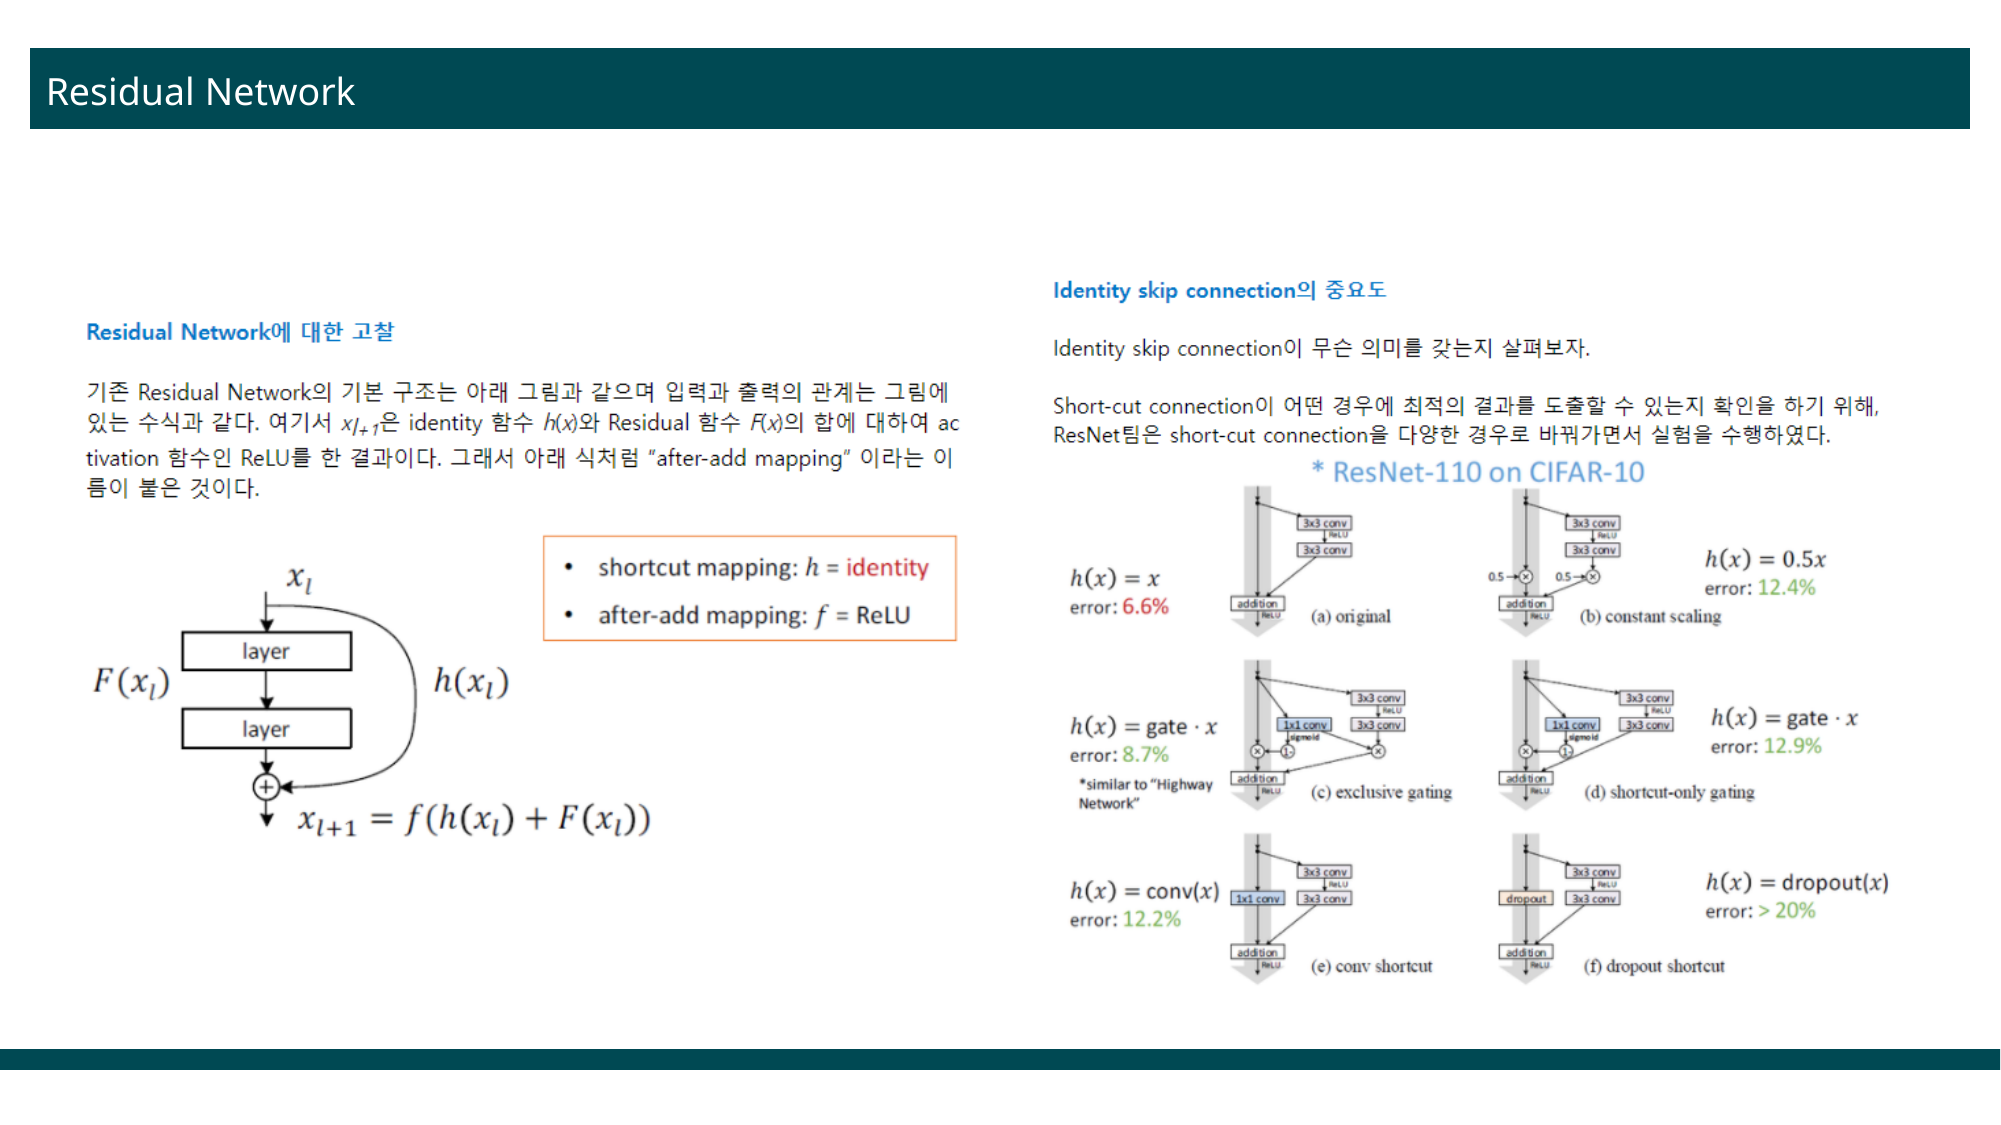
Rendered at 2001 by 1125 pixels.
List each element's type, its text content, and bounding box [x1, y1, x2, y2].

picture [1044, 273, 1905, 1001]
list Residual Network [30, 65, 720, 156]
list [71, 314, 977, 859]
